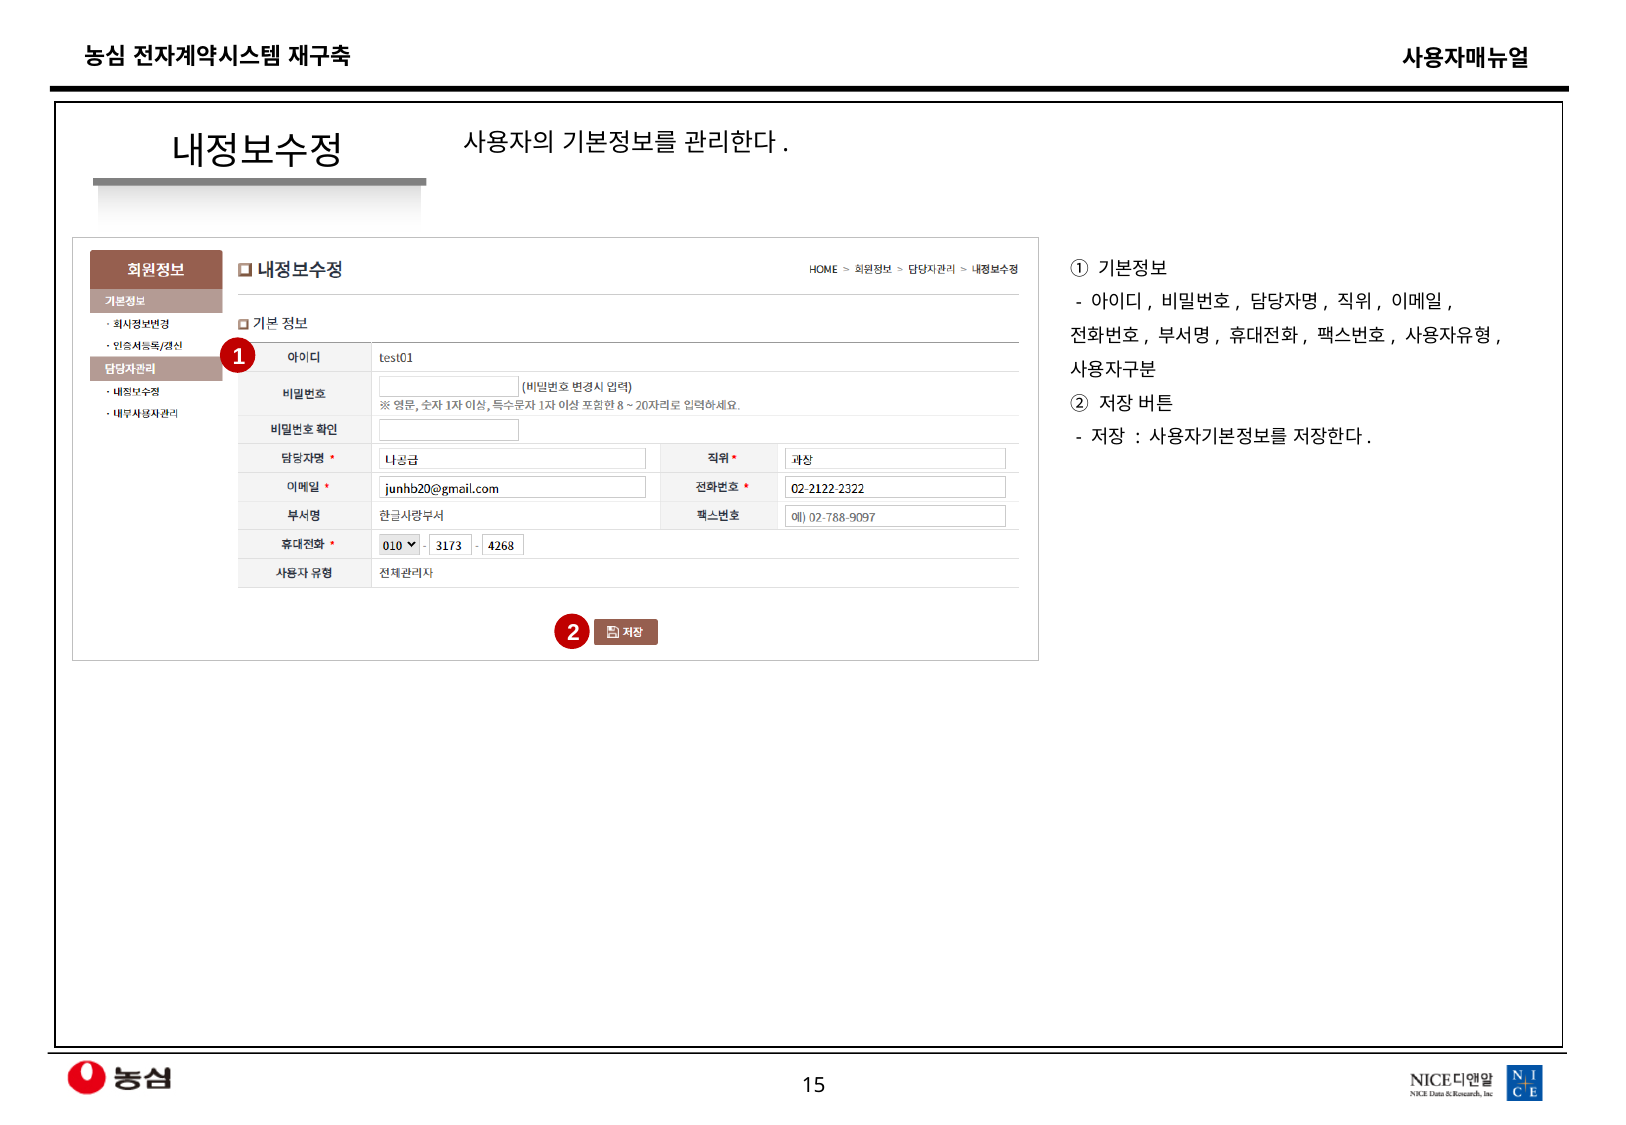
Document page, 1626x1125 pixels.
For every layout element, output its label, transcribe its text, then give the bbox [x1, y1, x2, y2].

picture [72, 237, 1039, 661]
text_box 사용자의 기본정보를 관리한다. [448, 119, 1451, 164]
table_header [56, 103, 1562, 1046]
picture [1403, 1059, 1548, 1106]
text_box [92, 118, 427, 232]
text_box ① 기본정보 - 아이디, 비밀번호, 담당자명, 직위, 이메일, 전화번호, 부서명, 휴대전화, 팩스번호, 사용자유형, 사용자구분 ② 저장 버튼 - 저장 : 사용자기본정보를 저장한다. [1056, 237, 1545, 455]
picture [56, 1057, 176, 1101]
